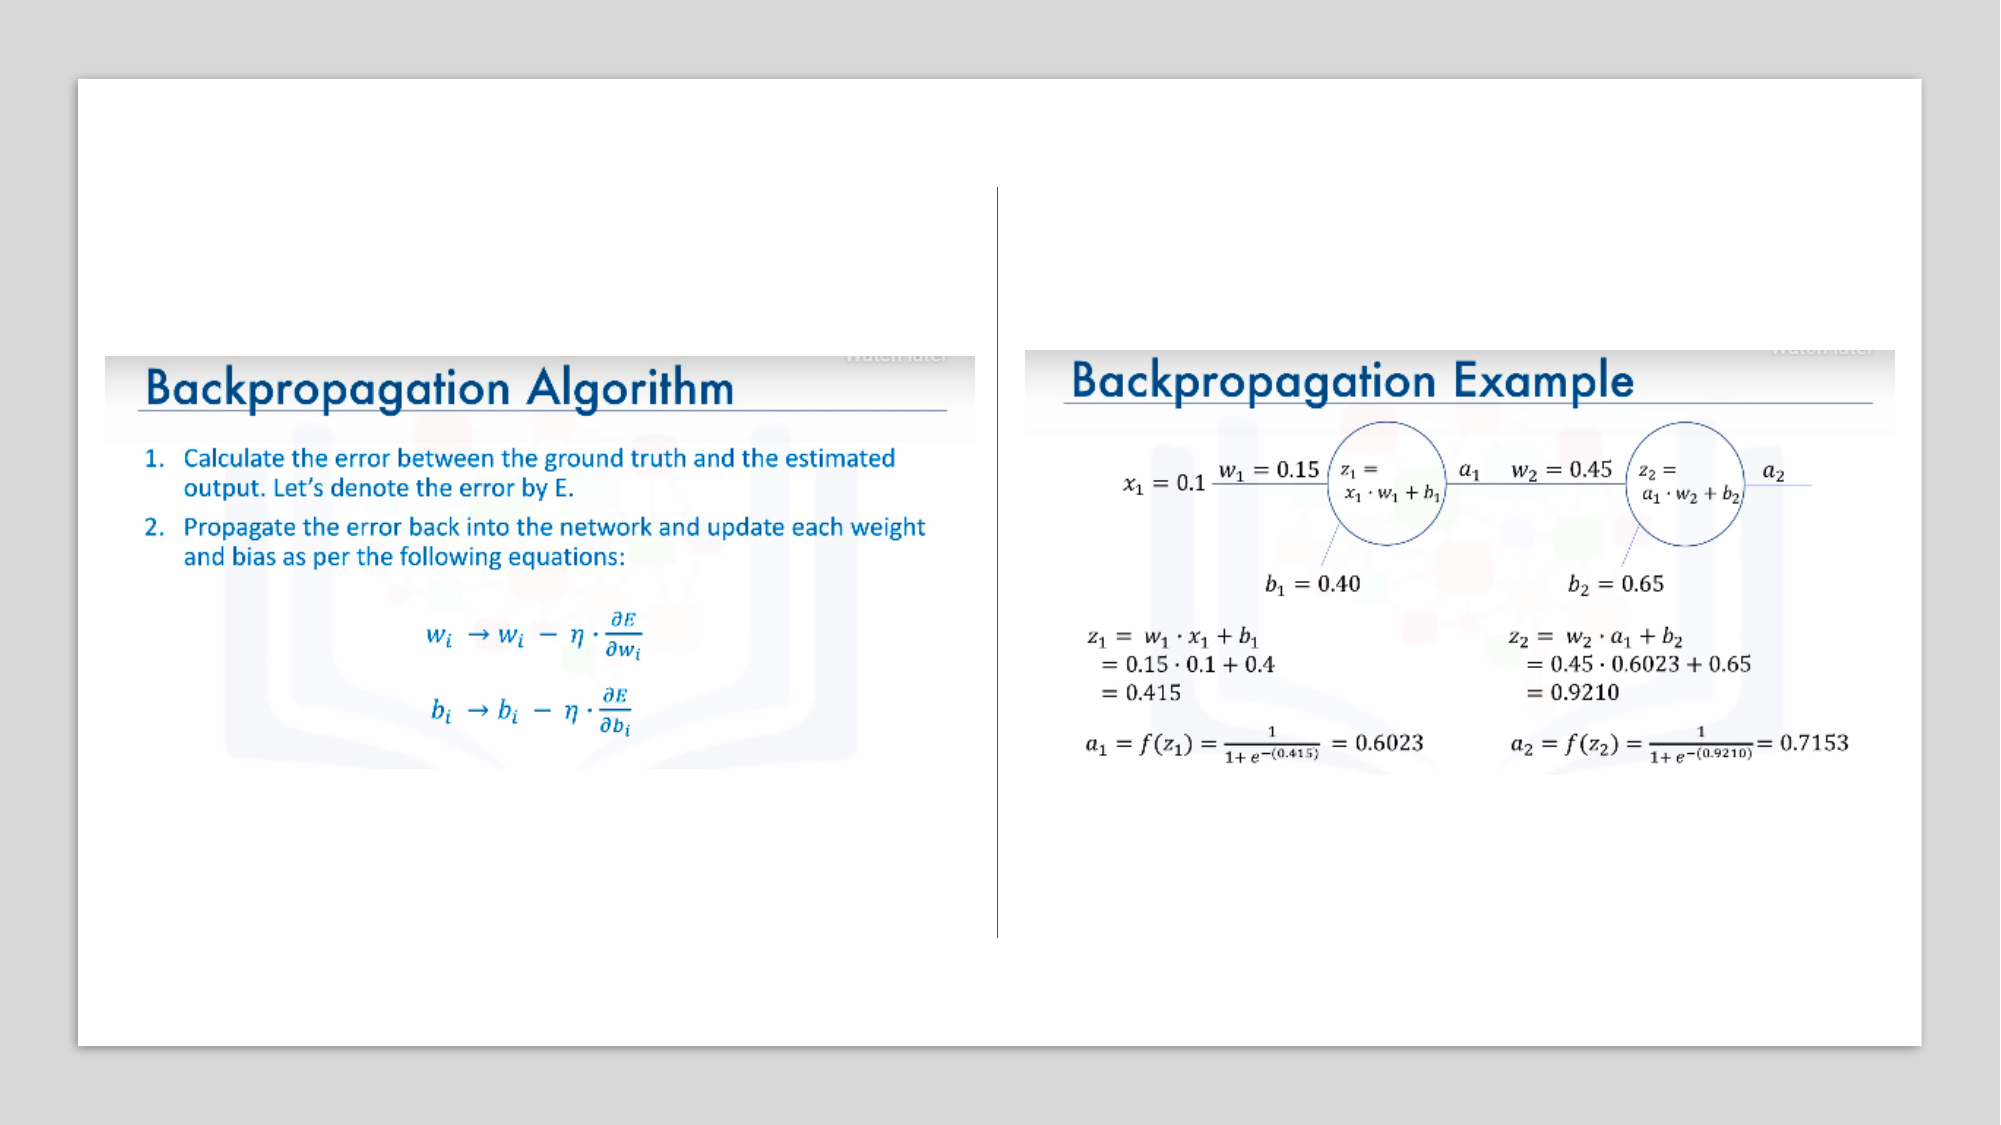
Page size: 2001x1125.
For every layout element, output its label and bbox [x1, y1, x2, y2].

list [105, 356, 975, 769]
text_box [77, 78, 1923, 1047]
text_box [0, 0, 2000, 1125]
picture [1025, 350, 1895, 775]
